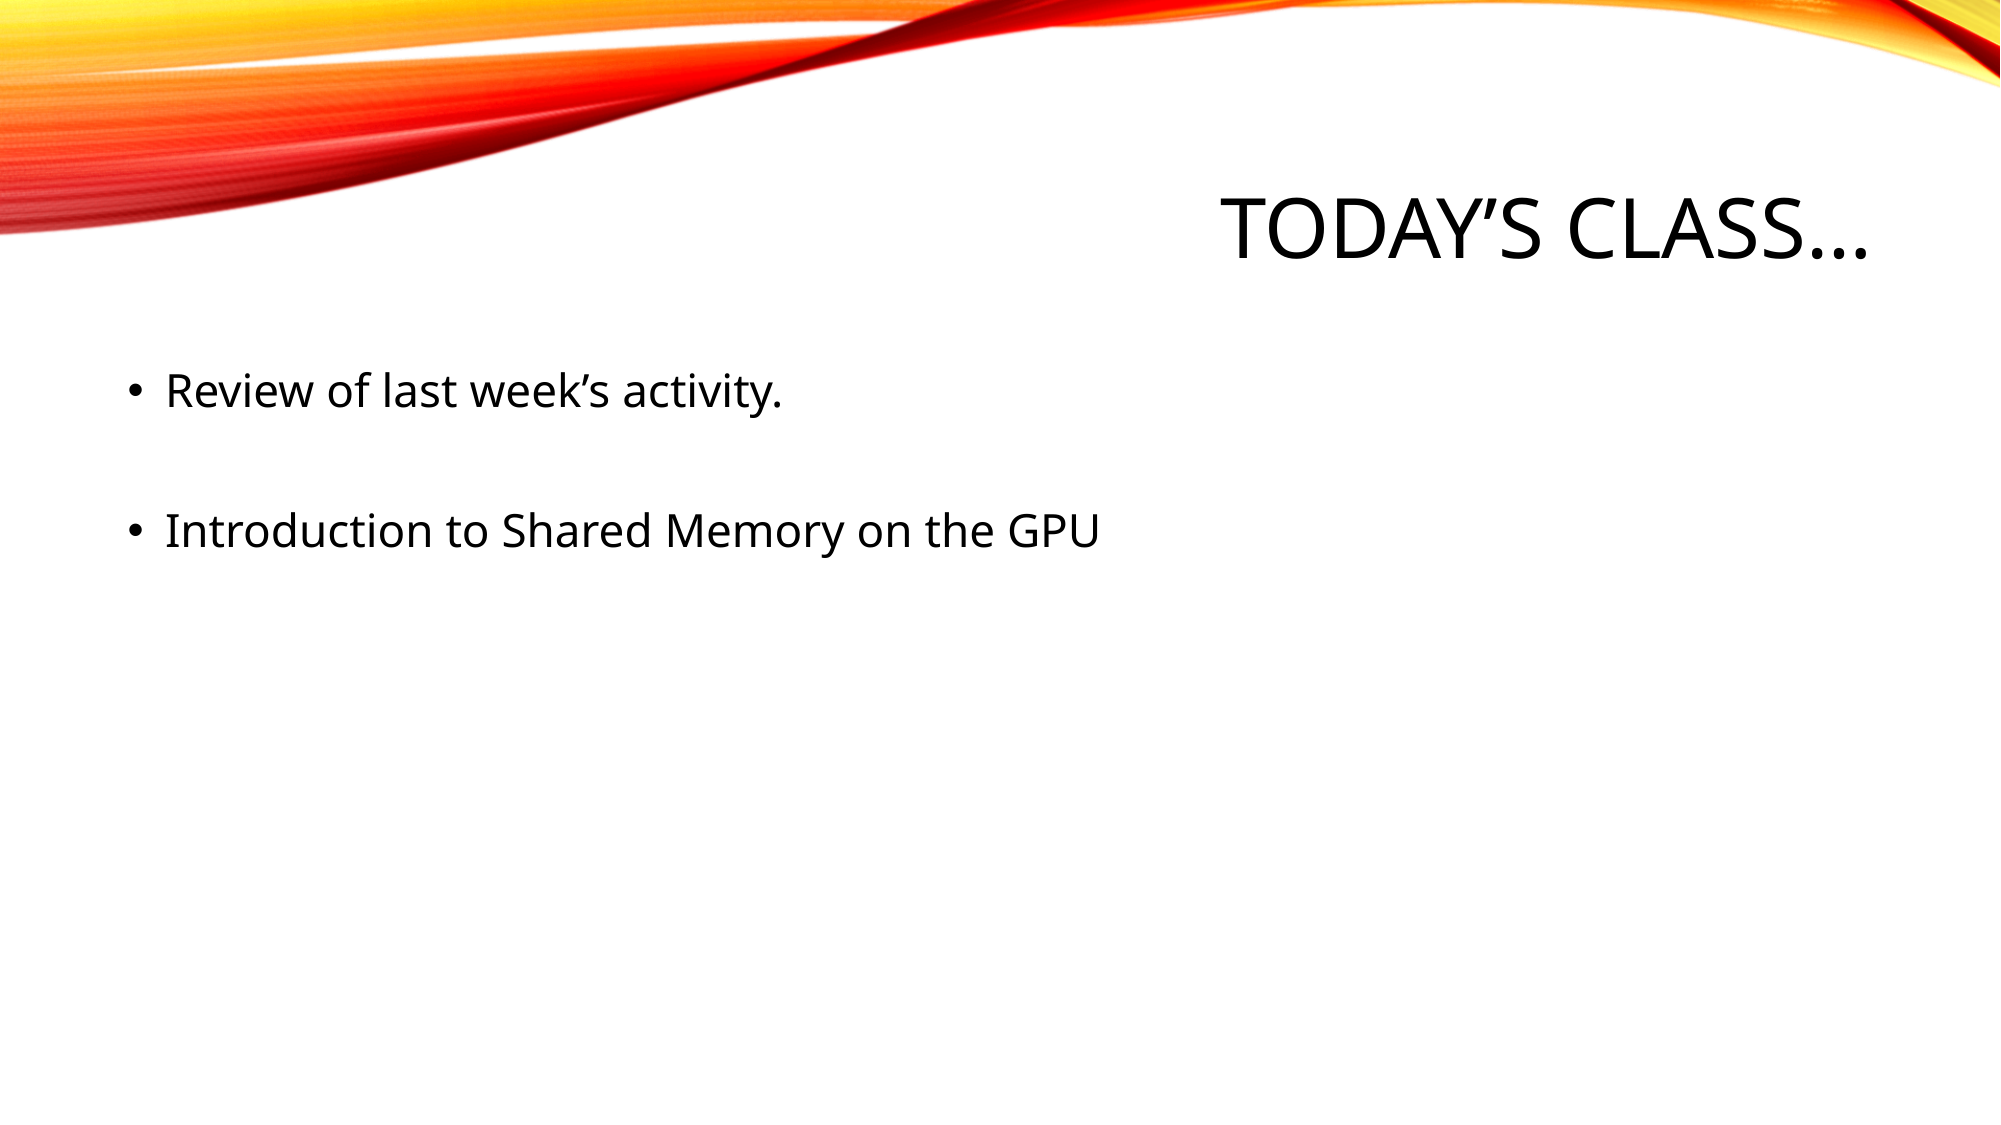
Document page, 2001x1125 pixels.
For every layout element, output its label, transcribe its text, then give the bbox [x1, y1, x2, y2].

title Today’s Class… [474, 125, 1888, 338]
list Review of last week’s activity. Introduction to Shared Memory on the GPU [112, 360, 1888, 1021]
picture [0, 0, 2000, 237]
